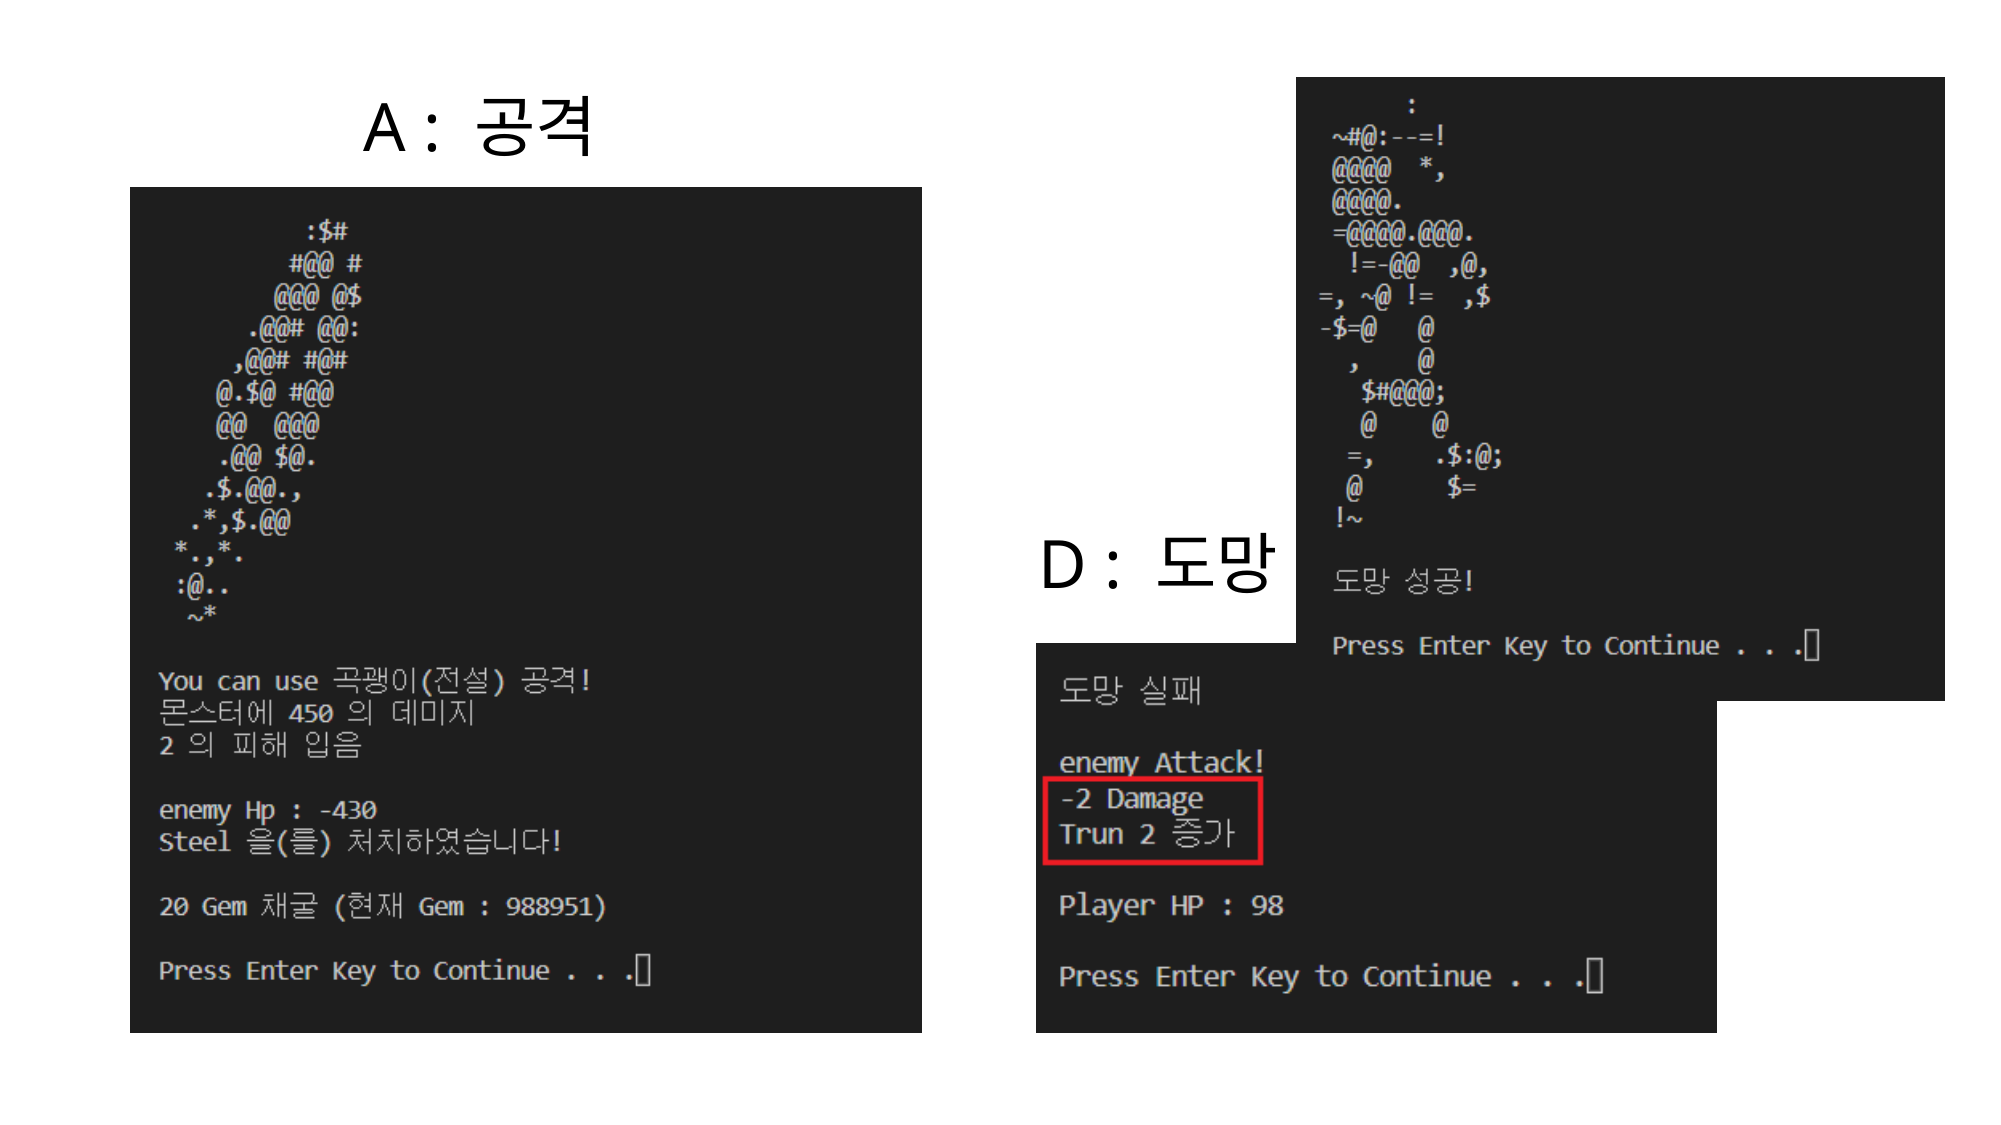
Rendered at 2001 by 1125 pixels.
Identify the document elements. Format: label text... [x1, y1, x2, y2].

picture [130, 187, 922, 1033]
picture [1036, 77, 1945, 1033]
text_box D : 도망 [922, 514, 1296, 610]
text_box A : 공격 [190, 77, 770, 173]
